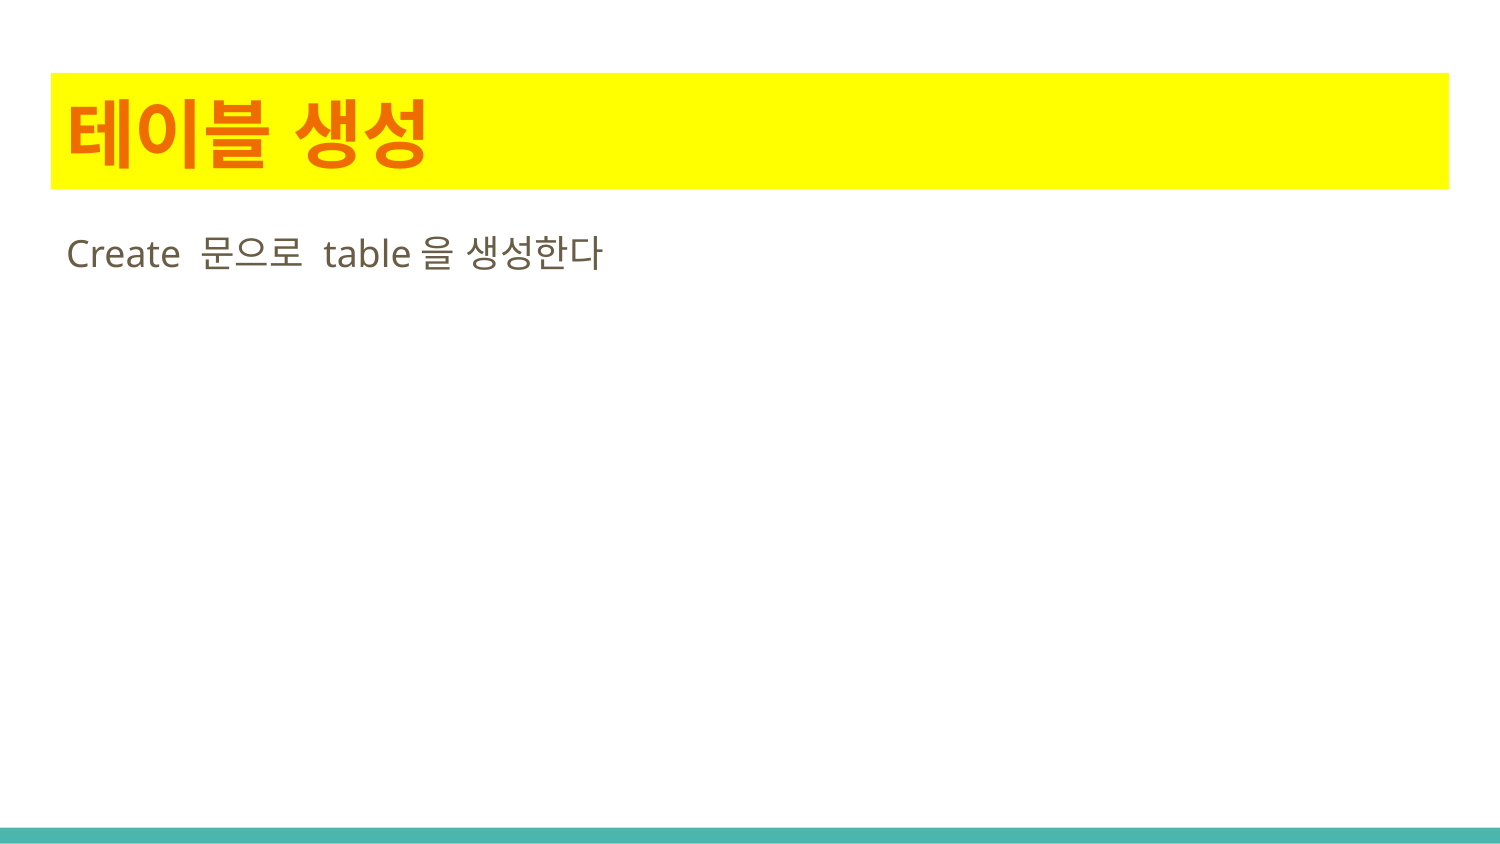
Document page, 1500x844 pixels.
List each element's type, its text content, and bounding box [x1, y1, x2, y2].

title 테이블 생성 [51, 72, 1449, 189]
list Create 문으로 table을 생성한다 [51, 207, 1449, 750]
